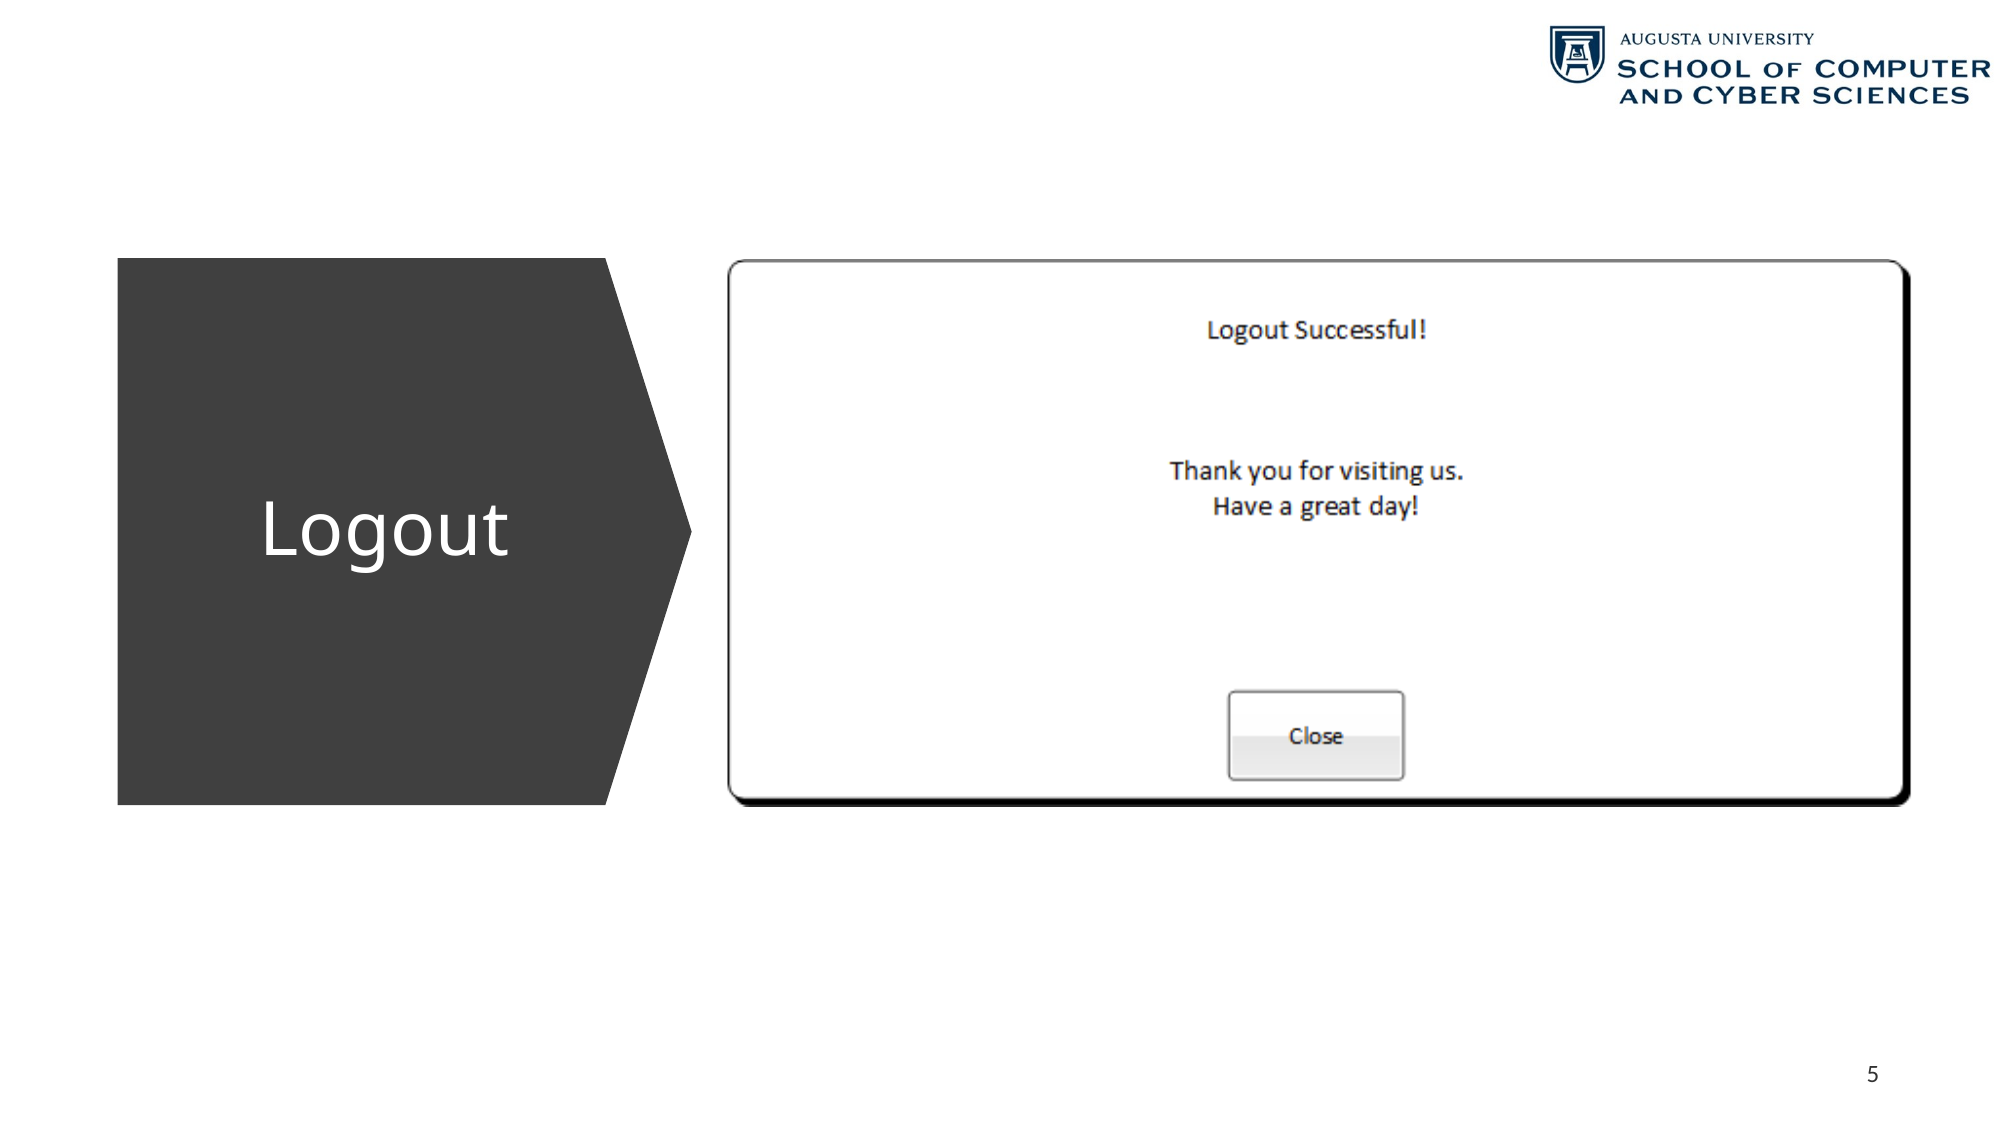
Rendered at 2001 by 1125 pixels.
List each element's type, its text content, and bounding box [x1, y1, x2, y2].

slide_number 5 [1810, 1042, 1895, 1103]
picture [726, 259, 1913, 808]
text_box [116, 257, 693, 807]
picture [1541, 3, 1997, 125]
title Logout [168, 322, 601, 741]
